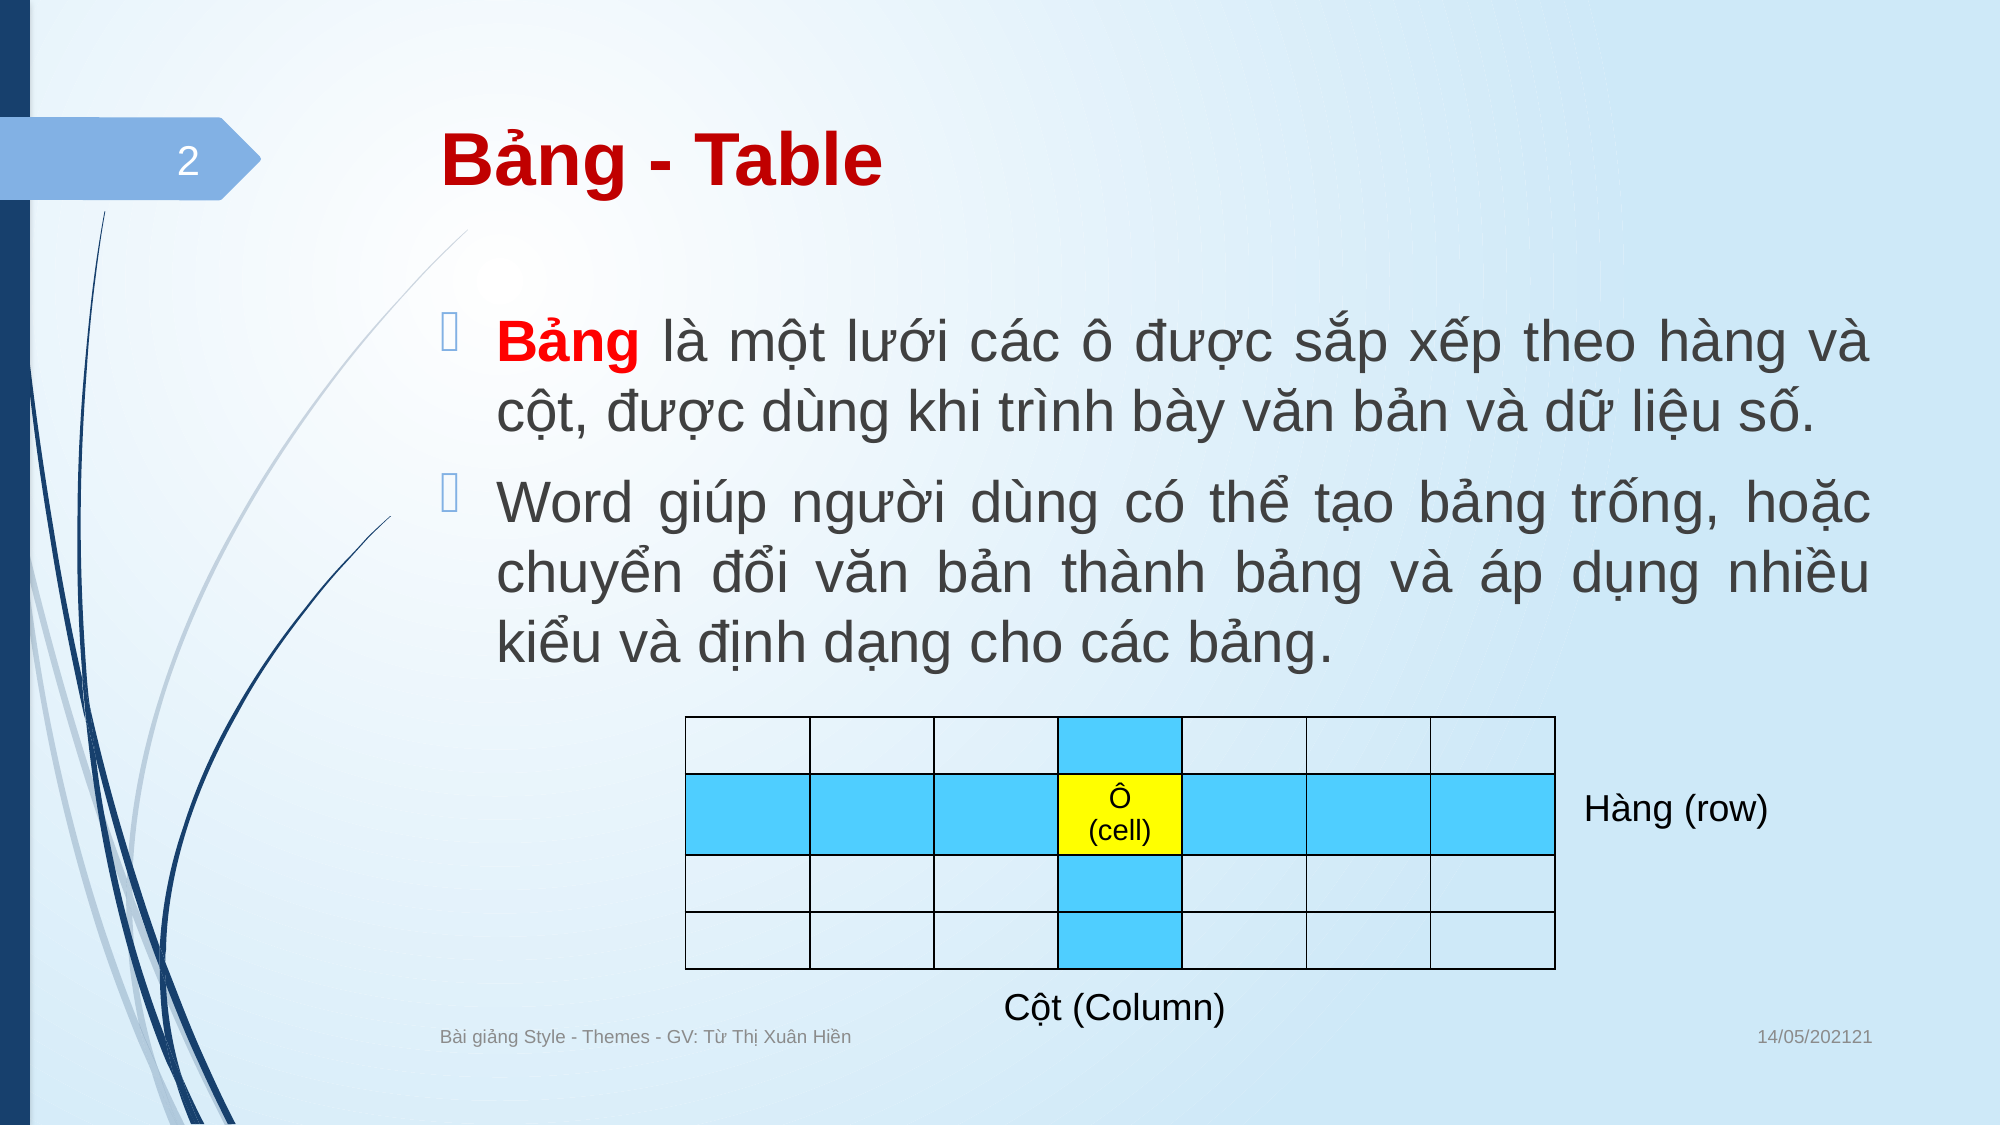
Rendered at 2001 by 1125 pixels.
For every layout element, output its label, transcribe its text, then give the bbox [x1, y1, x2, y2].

slide_number 2 [87, 129, 216, 190]
table_cell [935, 775, 989, 854]
table_header [1431, 718, 1554, 773]
table_cell [811, 775, 933, 854]
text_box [986, 776, 1874, 1037]
table_header [1059, 718, 1181, 773]
table_cell [935, 913, 982, 968]
list Bảng là một lưới các ô được sắp xếp theo hàng và cột, được dùng khi trình bày văn bản và dữ liệu số. Word giúp người dùng có thể tạo bảng trống, hoặc chuyển đổi văn bản thành bảng và áp dụng nhiều kiểu và định dạng cho các bảng. [424, 295, 1888, 970]
table_cell [686, 856, 809, 911]
table_cell [811, 913, 933, 968]
table_cell [686, 775, 809, 854]
table_header [935, 718, 1057, 773]
table_header [1183, 718, 1306, 773]
table_header [1307, 718, 1430, 773]
table_cell [686, 913, 809, 968]
title Bảng - Table [425, 102, 1888, 261]
footer Bài giảng Style - Themes - GV: Từ Thị Xuân Hiền [424, 1006, 1675, 1067]
table_cell [935, 856, 982, 911]
table_cell [811, 856, 933, 911]
table_header [811, 718, 933, 773]
table_header [686, 718, 809, 773]
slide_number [1699, 1005, 1888, 1067]
